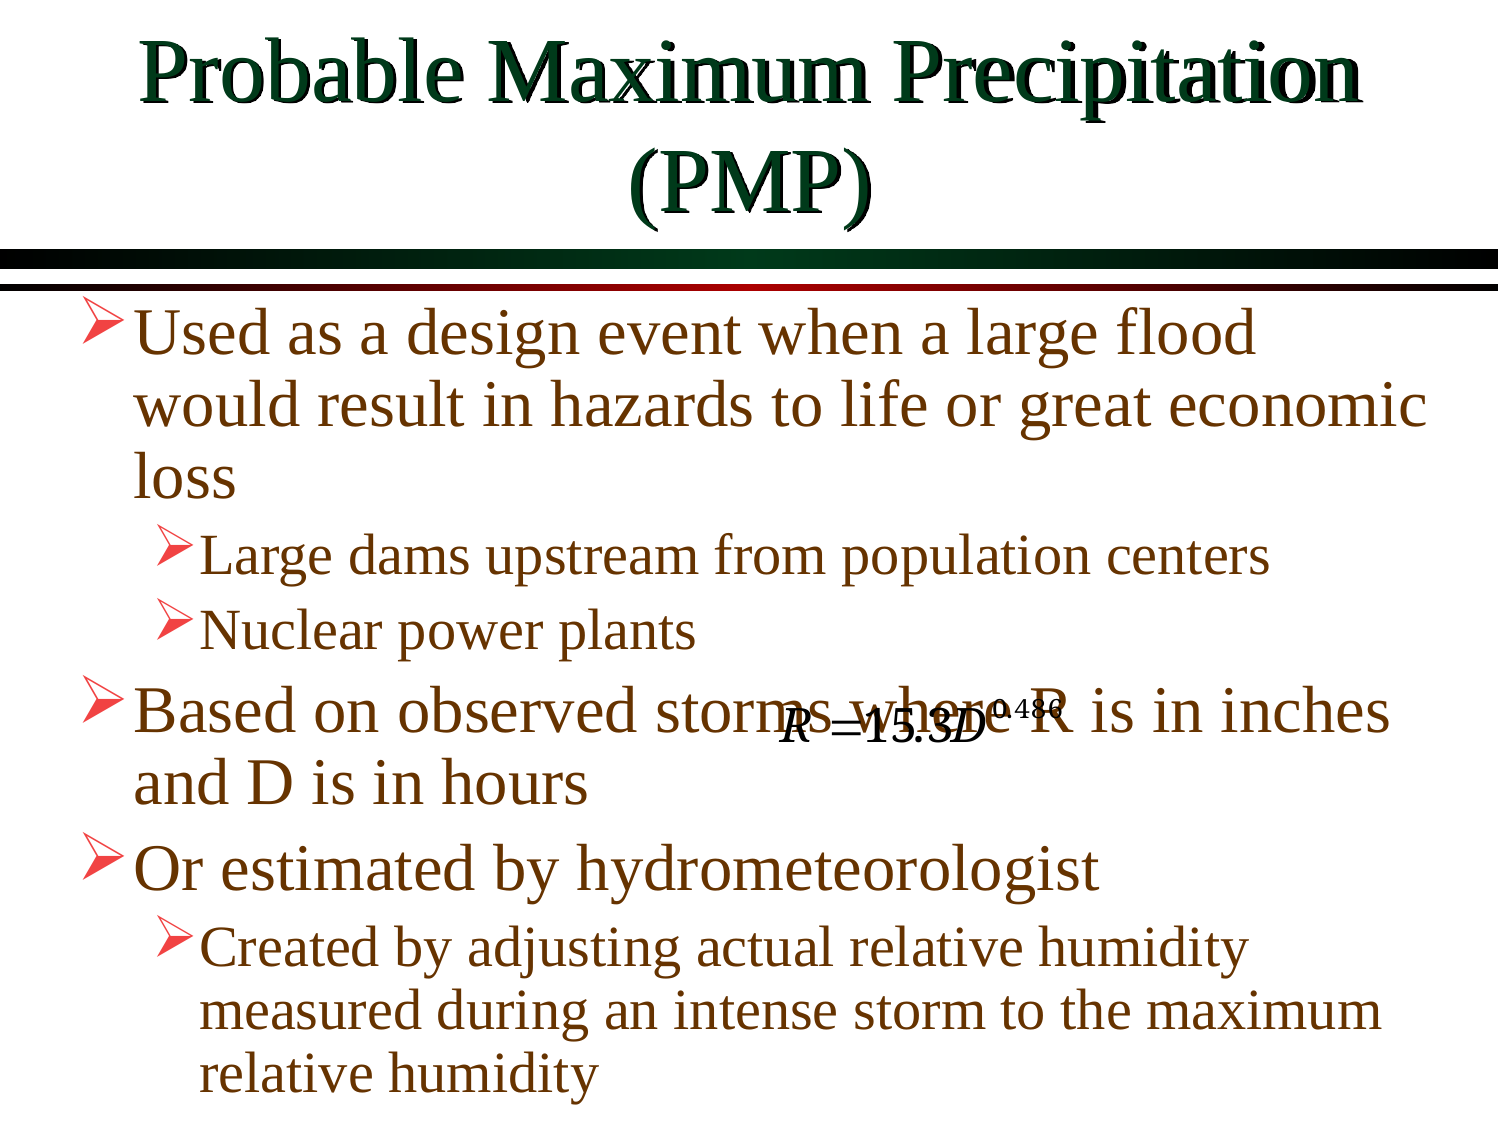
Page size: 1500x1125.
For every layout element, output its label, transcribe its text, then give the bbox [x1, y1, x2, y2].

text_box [776, 697, 1065, 749]
title Probable Maximum Precipitation (PMP) [112, 49, 1388, 238]
list Used as a design event when a large flood would result in hazards to life or great economic loss Large dams upstream from population centers Nuclear power plants Based on observed storms where R is in inches and D is in hours Or estimated by hydrometeorologist Created by adjusting actual relative humidity measured during an intense storm to the maximum relative humidity [62, 289, 1457, 1090]
